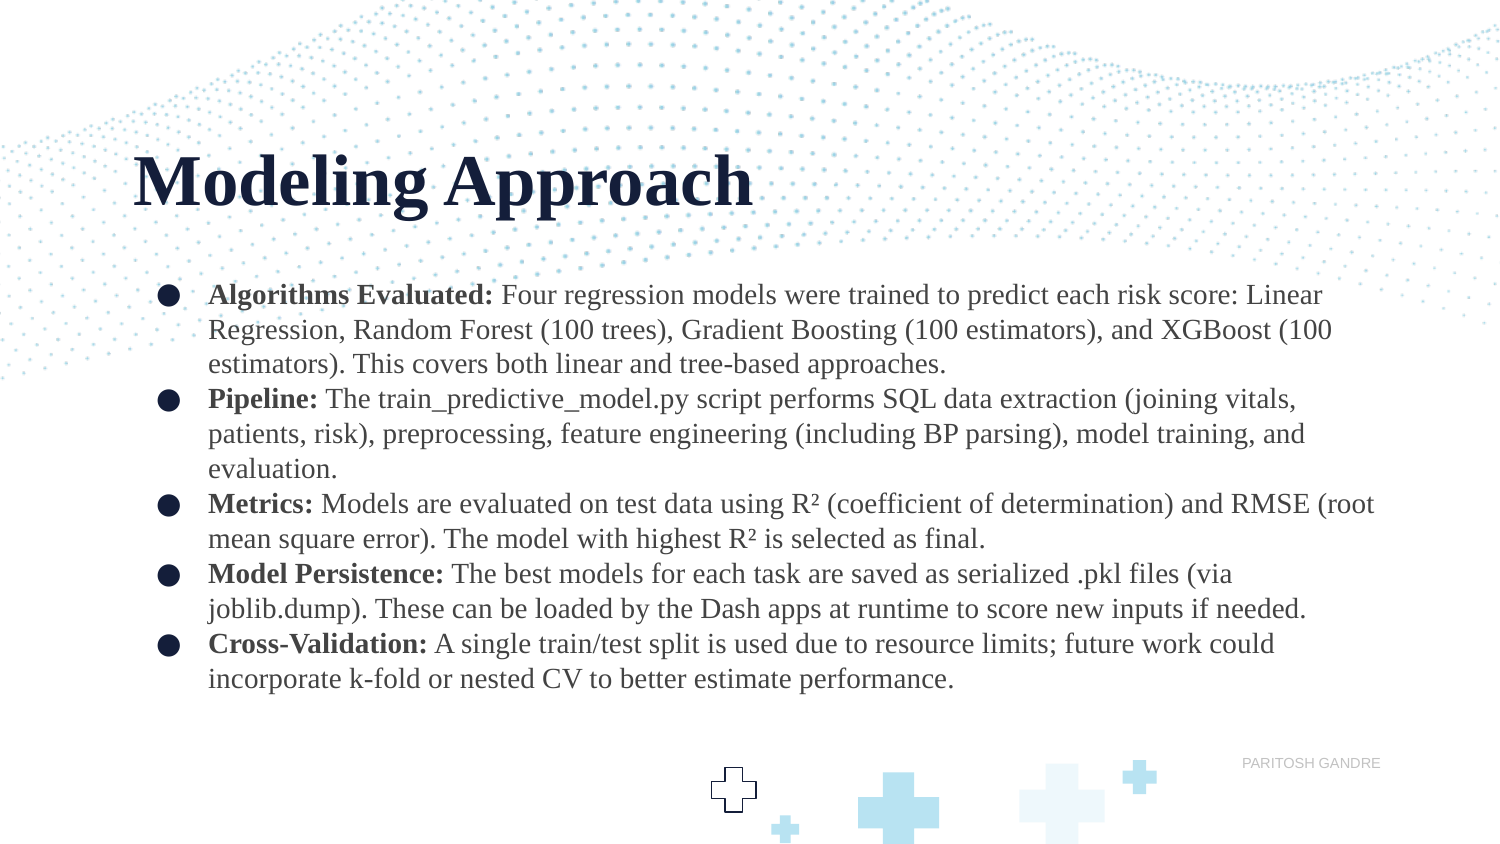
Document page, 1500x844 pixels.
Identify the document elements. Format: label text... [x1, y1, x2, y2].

picture [0, 0, 1500, 462]
list Algorithms Evaluated: Four regression models were trained to predict each risk score: Linear Regression, Random Forest (100 trees), Gradient Boosting (100 estimators), and XGBoost (100 estimators). This covers both linear and tree-based approaches. Pipeline: The train_predictive_model.py script performs SQL data extraction (joining vitals, patients, risk), preprocessing, feature engineering (including BP parsing), model training, and evaluation. Metrics: Models are evaluated on test data using R² (coefficient of determination) and RMSE (root mean square error). The model with highest R² is selected as final. Model Persistence: The best models for each task are saved as serialized .pkl files (via joblib.dump). These can be loaded by the Dash apps at runtime to score new inputs if needed. Cross-Validation: A single train/test split is used due to resource limits; future work could incorporate k-fold or nested CV to better estimate performance. [118, 259, 1396, 780]
text_box PARITOSH GANDRE [1221, 746, 1396, 779]
title Modeling Approach [118, 117, 957, 212]
